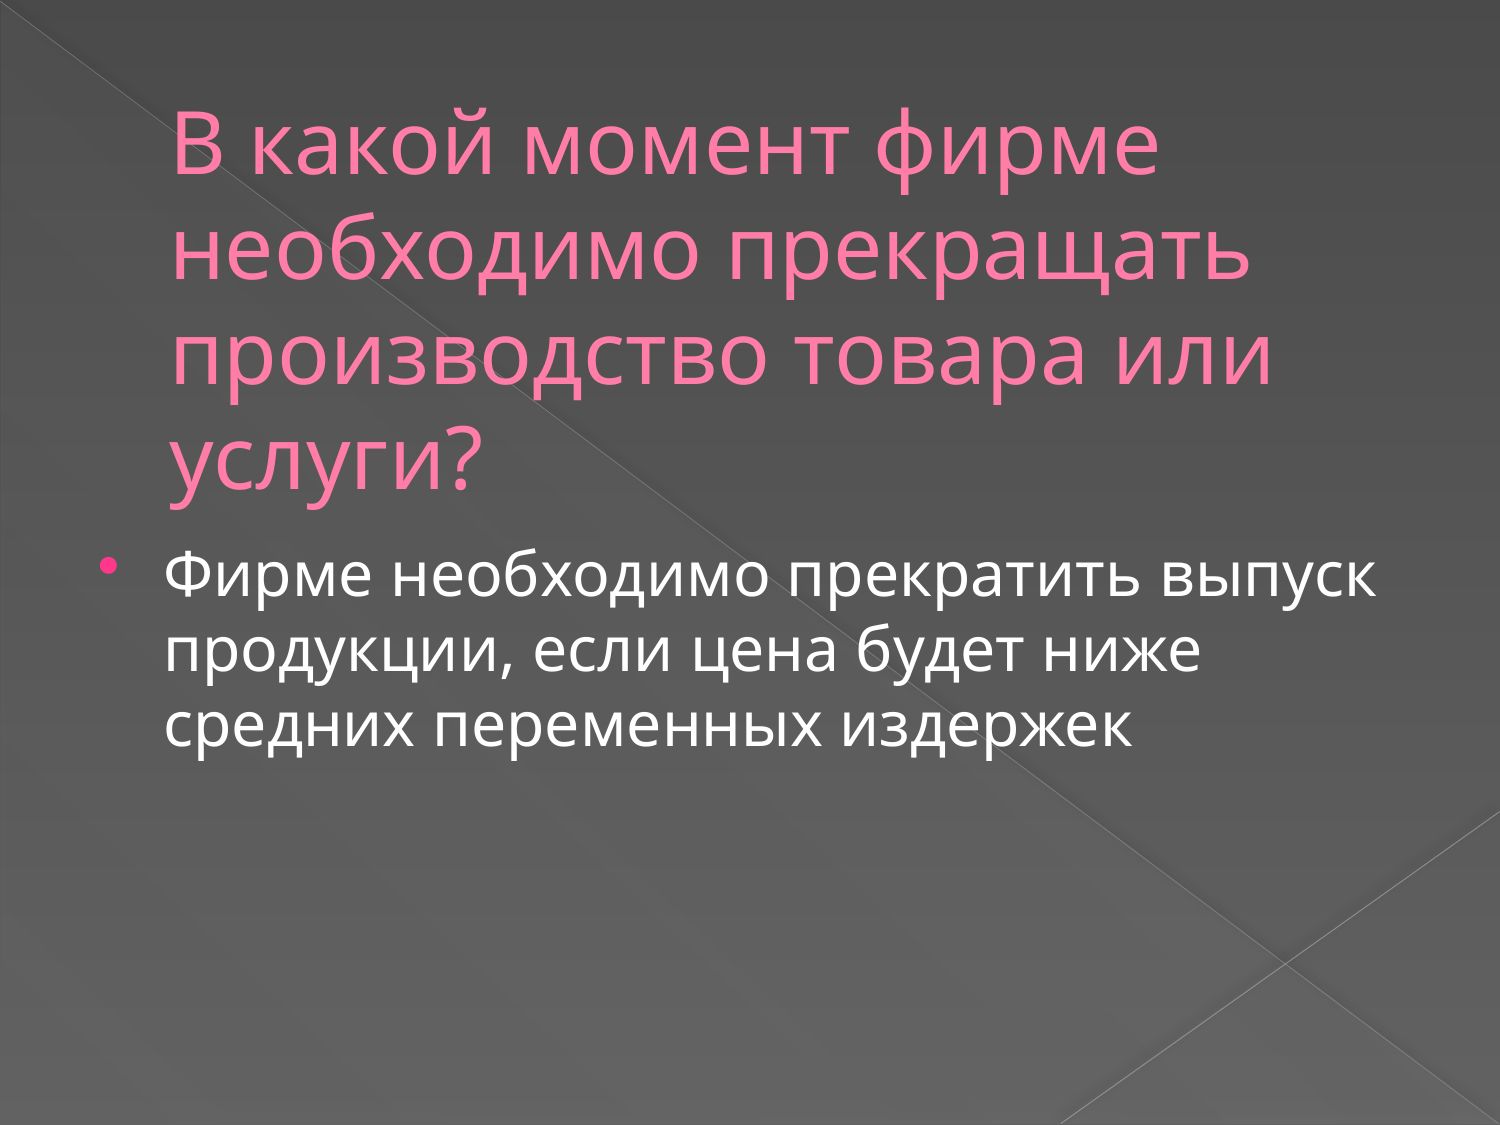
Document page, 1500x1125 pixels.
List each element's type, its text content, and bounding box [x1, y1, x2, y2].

title В какой момент фирме необходимо прекращать производство товара или услуги? [75, 43, 1425, 527]
list Фирме необходимо прекратить выпуск продукции, если цена будет ниже средних переменных издержек [75, 527, 1425, 1059]
